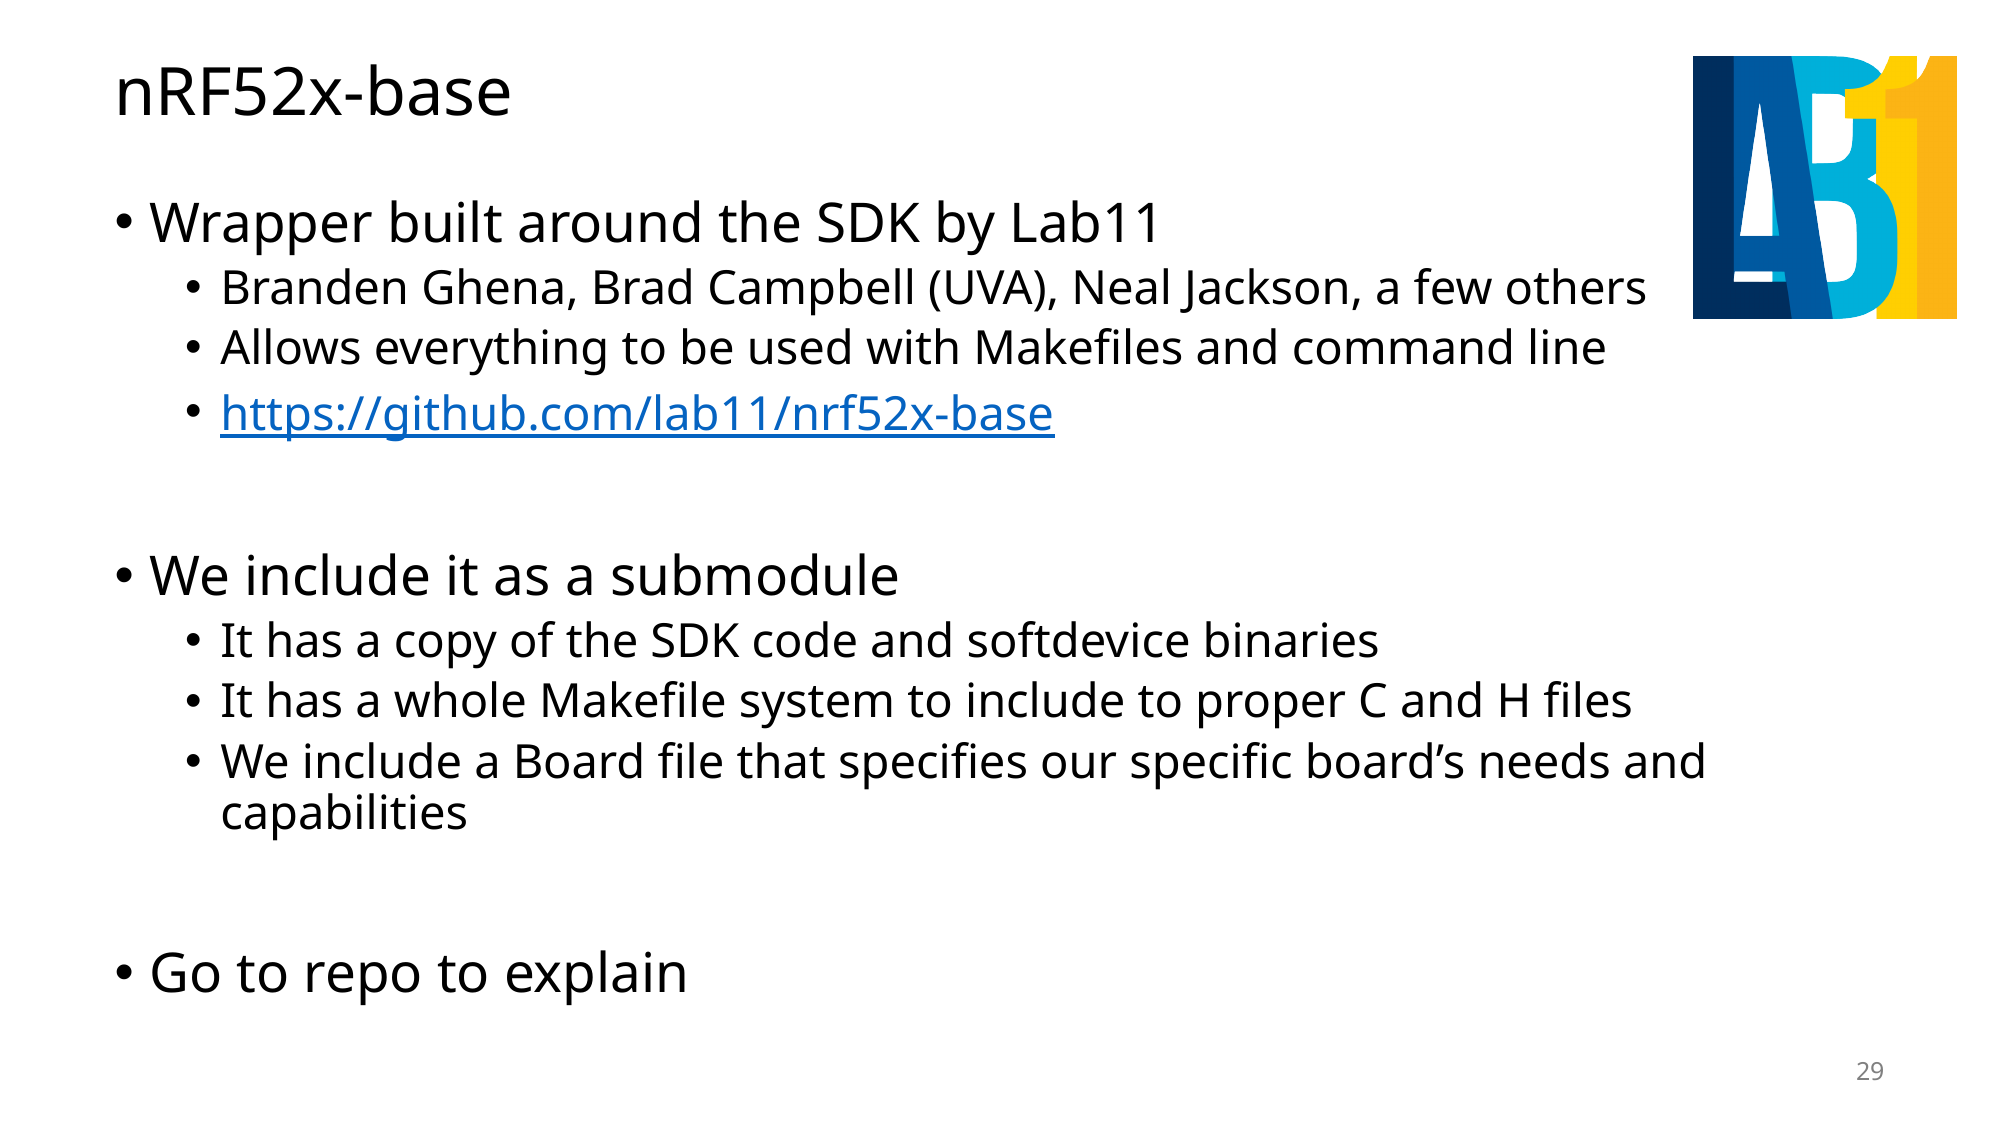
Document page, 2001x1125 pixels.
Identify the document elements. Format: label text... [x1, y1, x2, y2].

title nRF52x-base [99, 37, 1900, 150]
picture [1813, 56, 1957, 319]
picture [1693, 56, 1856, 319]
slide_number 29 [1749, 1042, 1900, 1103]
list Wrapper built around the SDK by Lab11 Branden Ghena, Brad Campbell (UVA), Neal Jackson, a few others Allows everything to be used with Makefiles and command line https://github.com/lab11/nrf52x-base We include it as a submodule It has a copy of the SDK code and softdevice binaries It has a whole Makefile system to include to proper C and H files We include a Board file that specifies our specific board’s needs and capabilities Go to repo to explain [99, 187, 1900, 1013]
